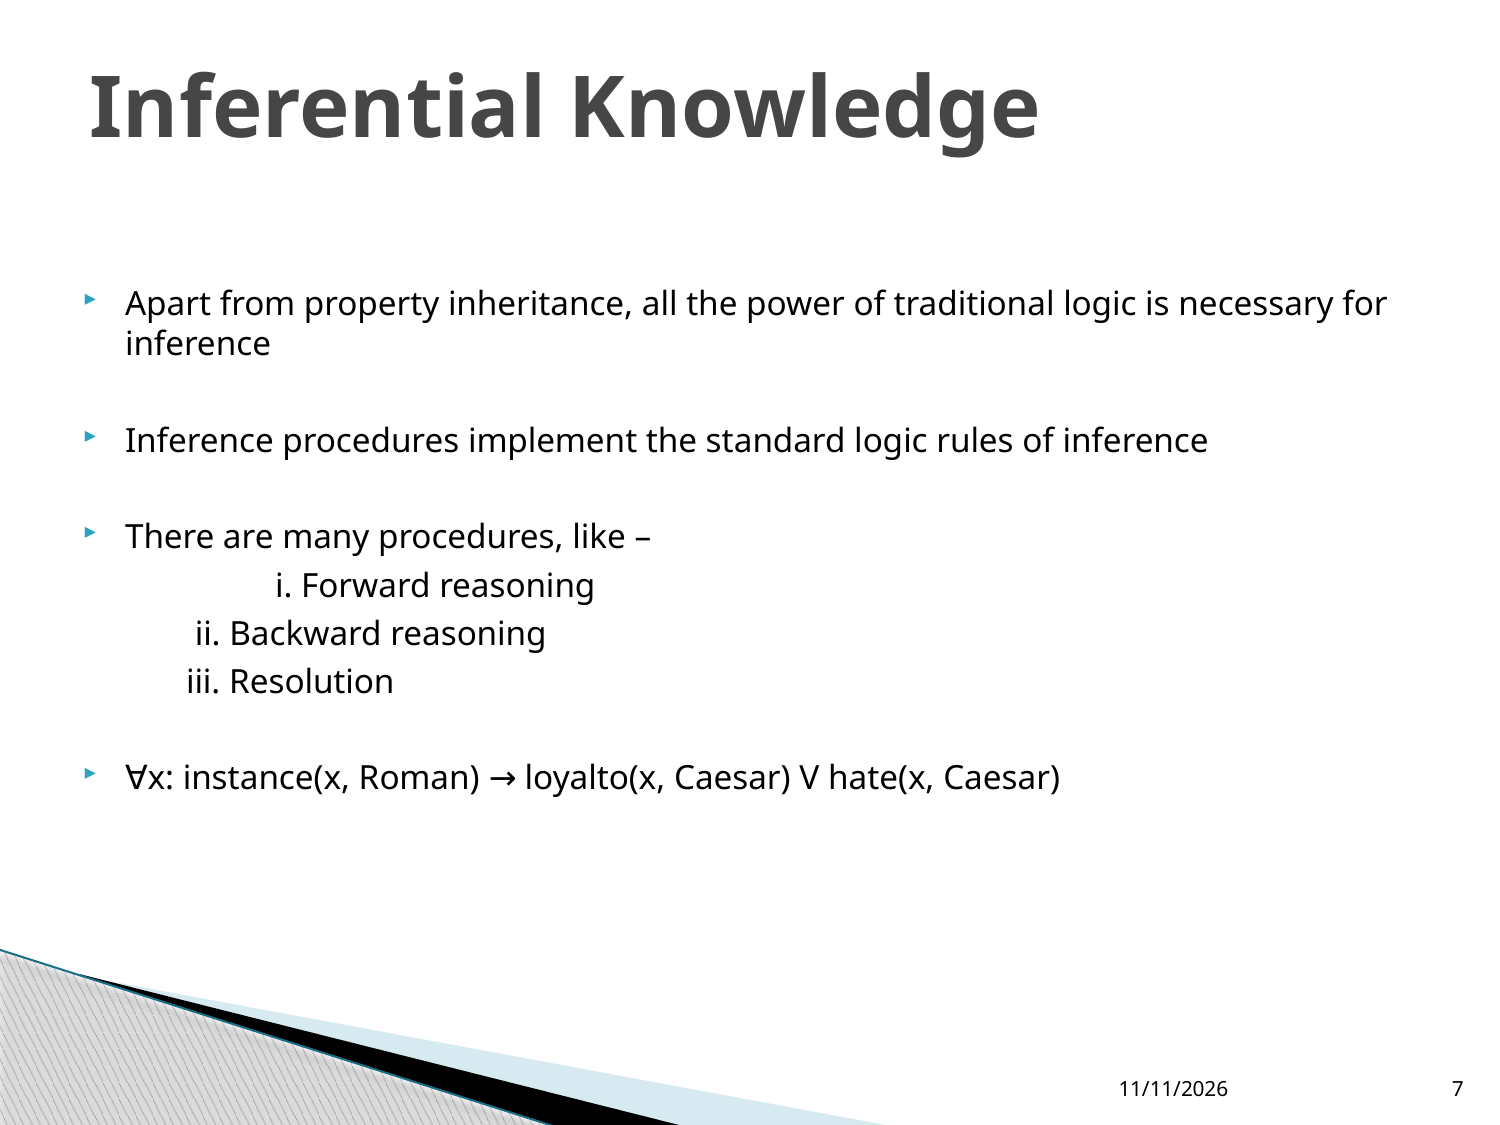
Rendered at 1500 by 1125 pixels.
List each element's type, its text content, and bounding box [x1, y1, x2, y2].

title Inferential Knowledge [75, 45, 1425, 163]
list Apart from property inheritance, all the power of traditional logic is necessary for inference Inference procedures implement the standard logic rules of inference There are many procedures, like – i. Forward reasoning ii. Backward reasoning iii. Resolution ∀x: instance(x, Roman) → loyalto(x, Caesar) V hate(x, Caesar) [49, 274, 1463, 938]
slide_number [1103, 1051, 1418, 1112]
slide_number 7 [1418, 1051, 1479, 1112]
